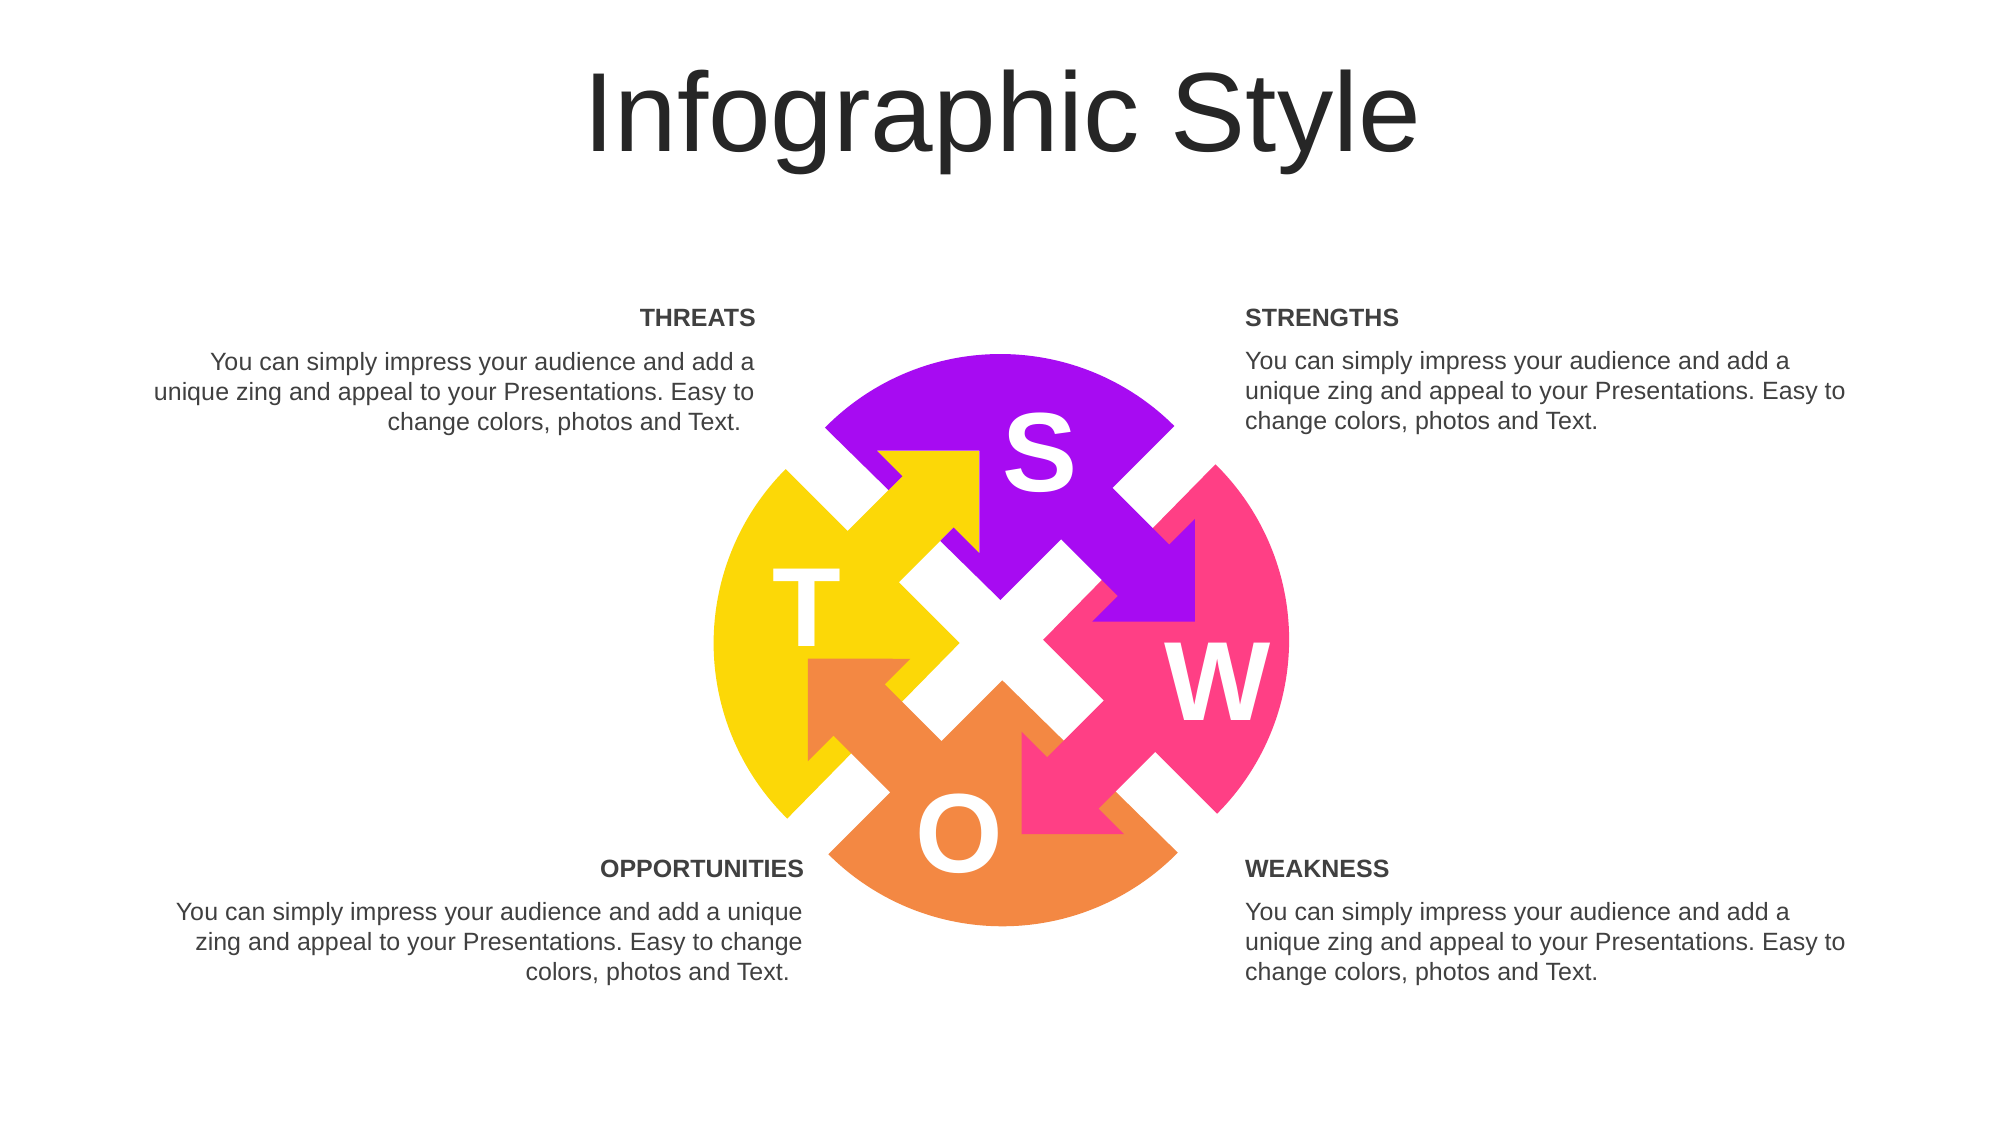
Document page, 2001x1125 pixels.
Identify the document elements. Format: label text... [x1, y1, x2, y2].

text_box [641, 281, 1362, 999]
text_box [124, 294, 771, 444]
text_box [1230, 294, 1872, 444]
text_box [124, 845, 820, 995]
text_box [1230, 845, 1872, 995]
list Infographic Style [53, 55, 1952, 175]
